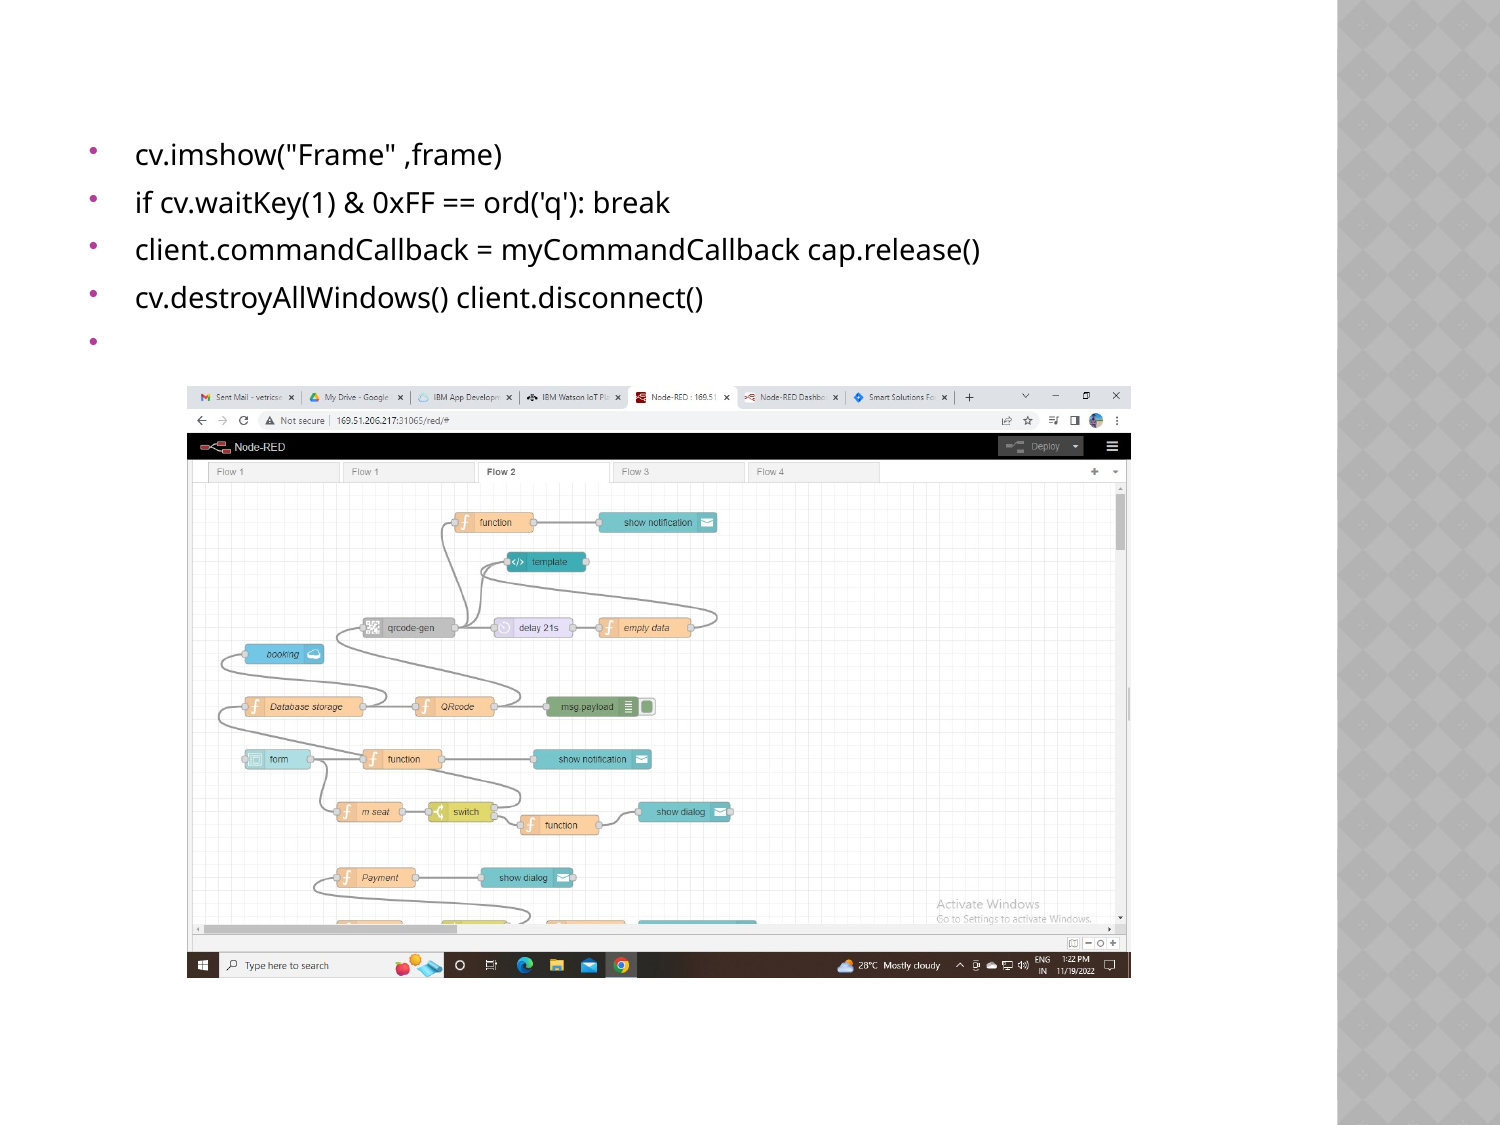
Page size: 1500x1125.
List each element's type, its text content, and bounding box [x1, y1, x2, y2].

picture [187, 386, 1131, 978]
list cv.imshow("Frame" ,frame) if cv.waitKey(1) & 0xFF == ord('q'): break client.commandCallback = myCommandCallback cap.release() cv.destroyAllWindows() client.disconnect() [75, 128, 1263, 622]
